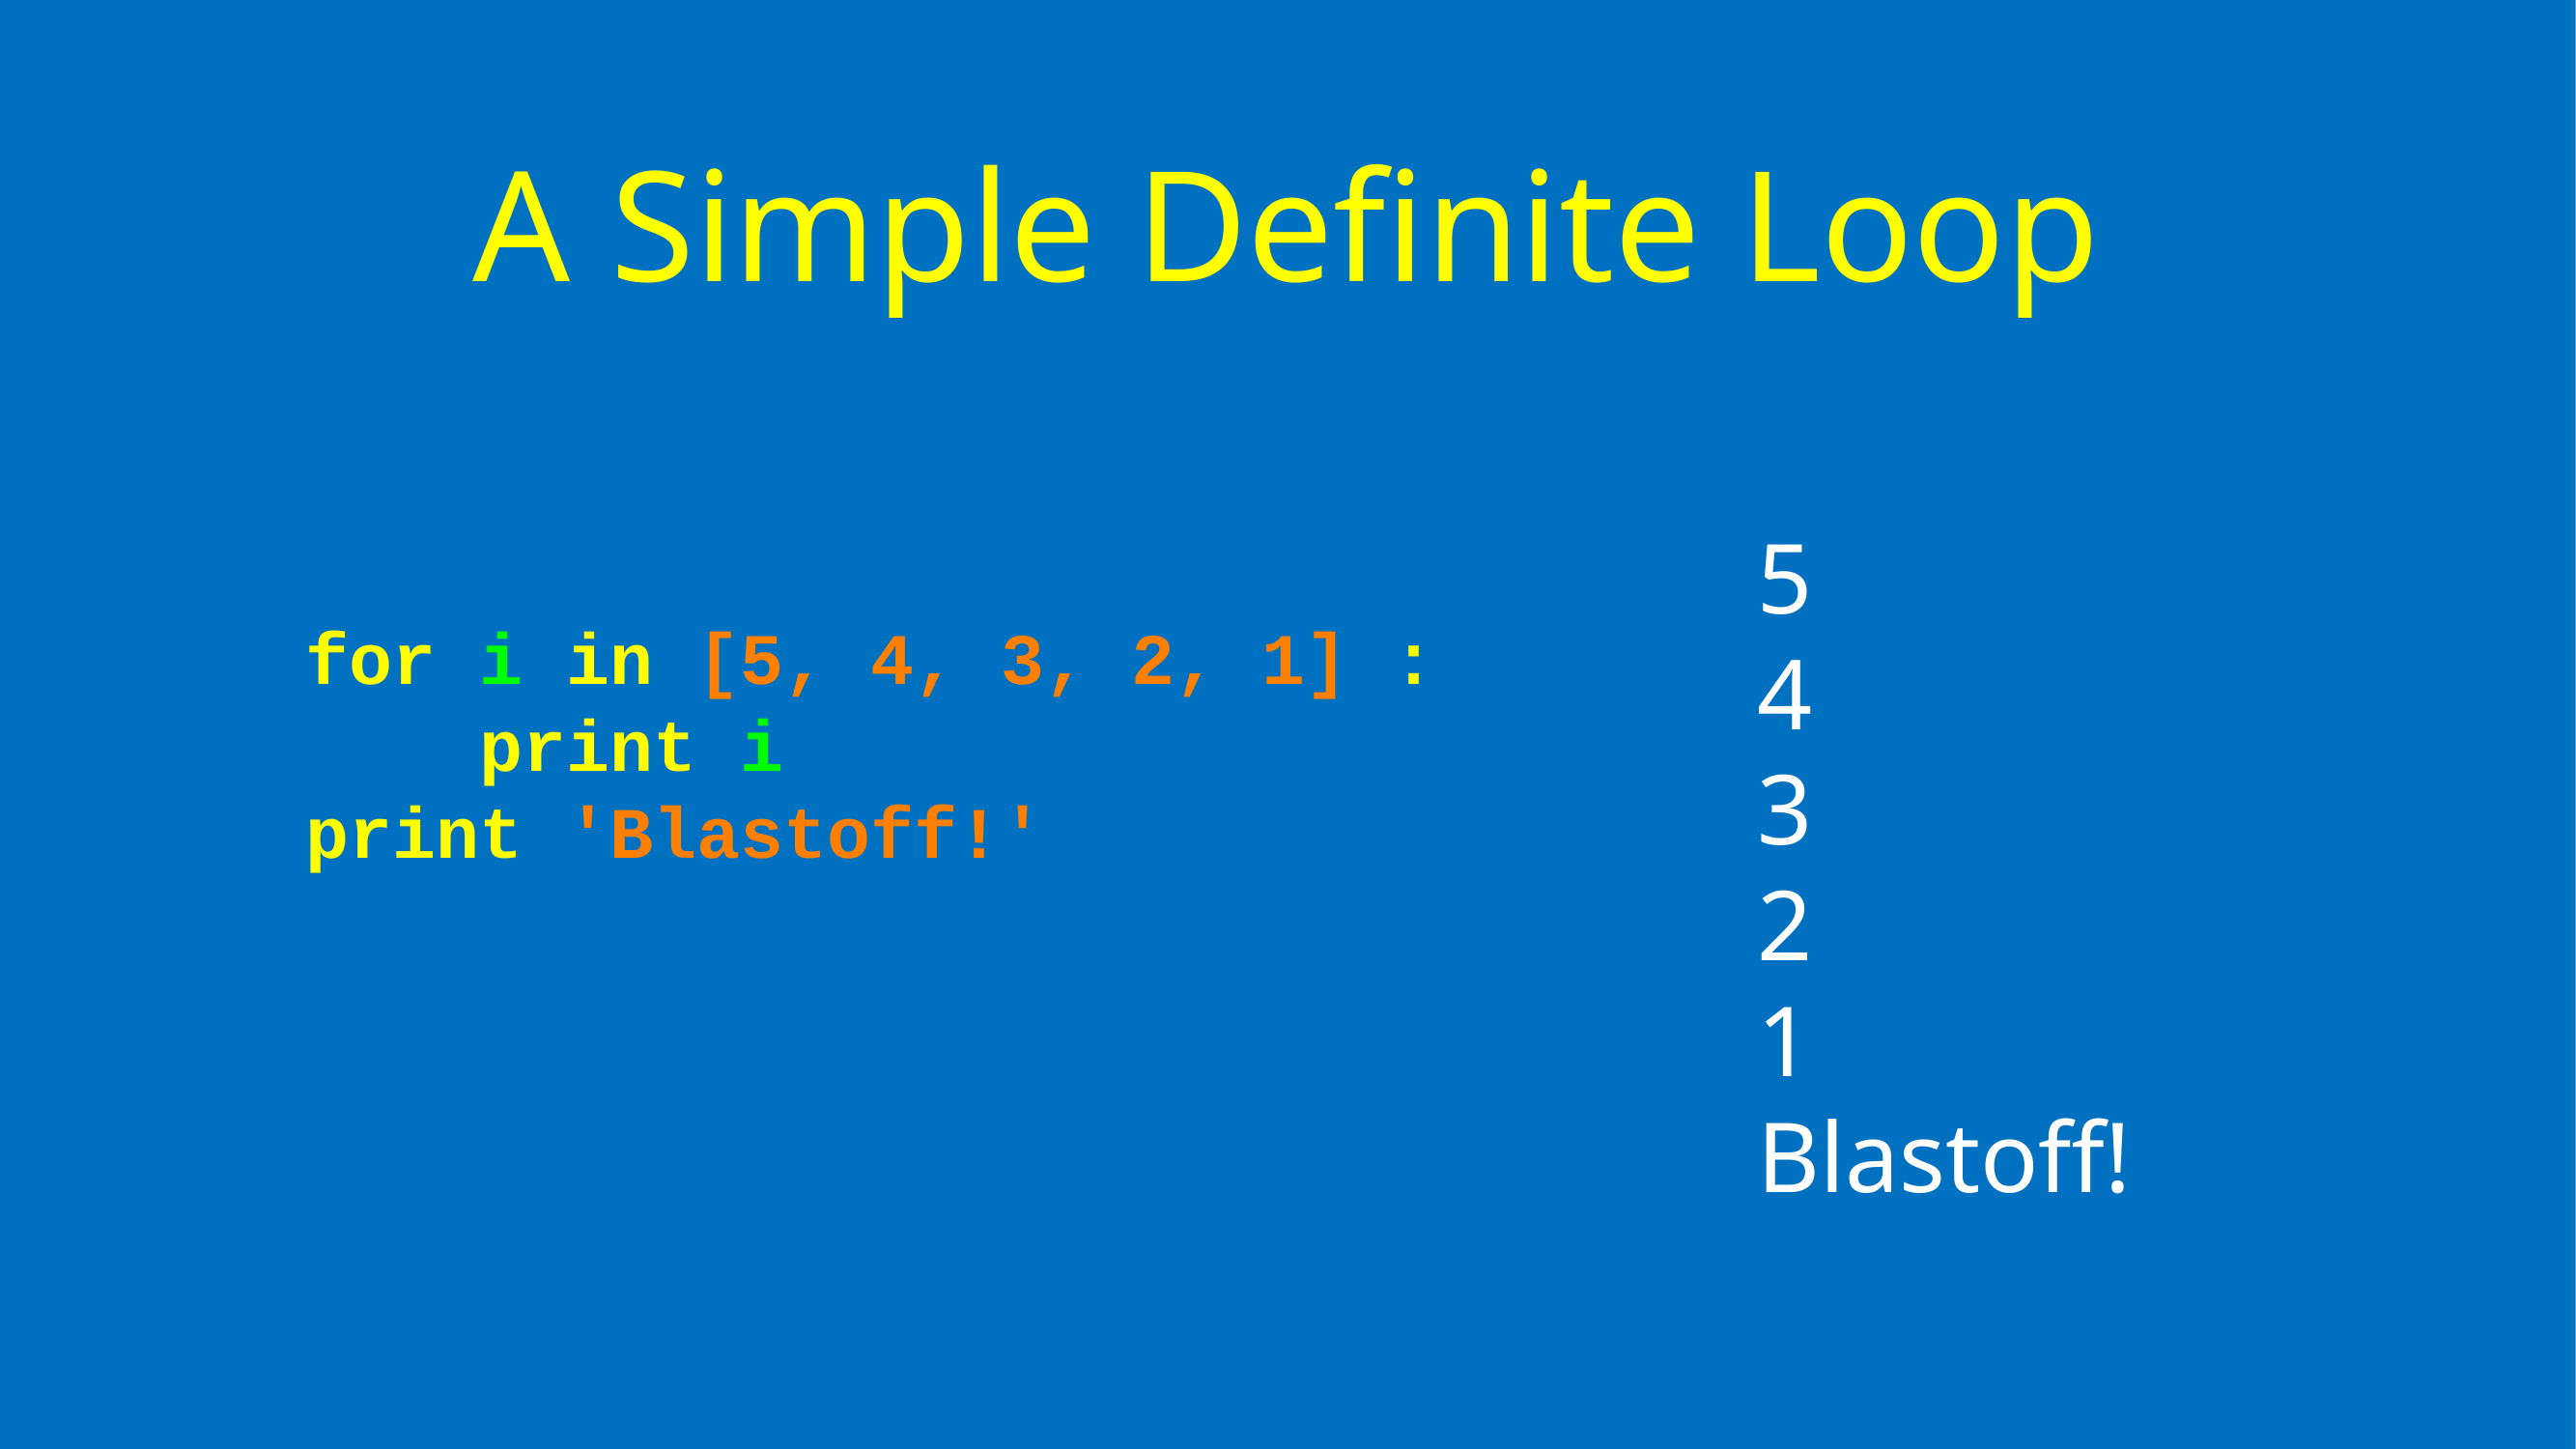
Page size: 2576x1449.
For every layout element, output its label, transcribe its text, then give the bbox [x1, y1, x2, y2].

title A Simple Definite Loop [183, 38, 2391, 403]
text_box 5 4 3 2 1 Blastoff! [1757, 475, 2136, 1253]
text_box for i in [5, 4, 3, 2, 1] : print i print 'Blastoff!' [305, 541, 1498, 944]
